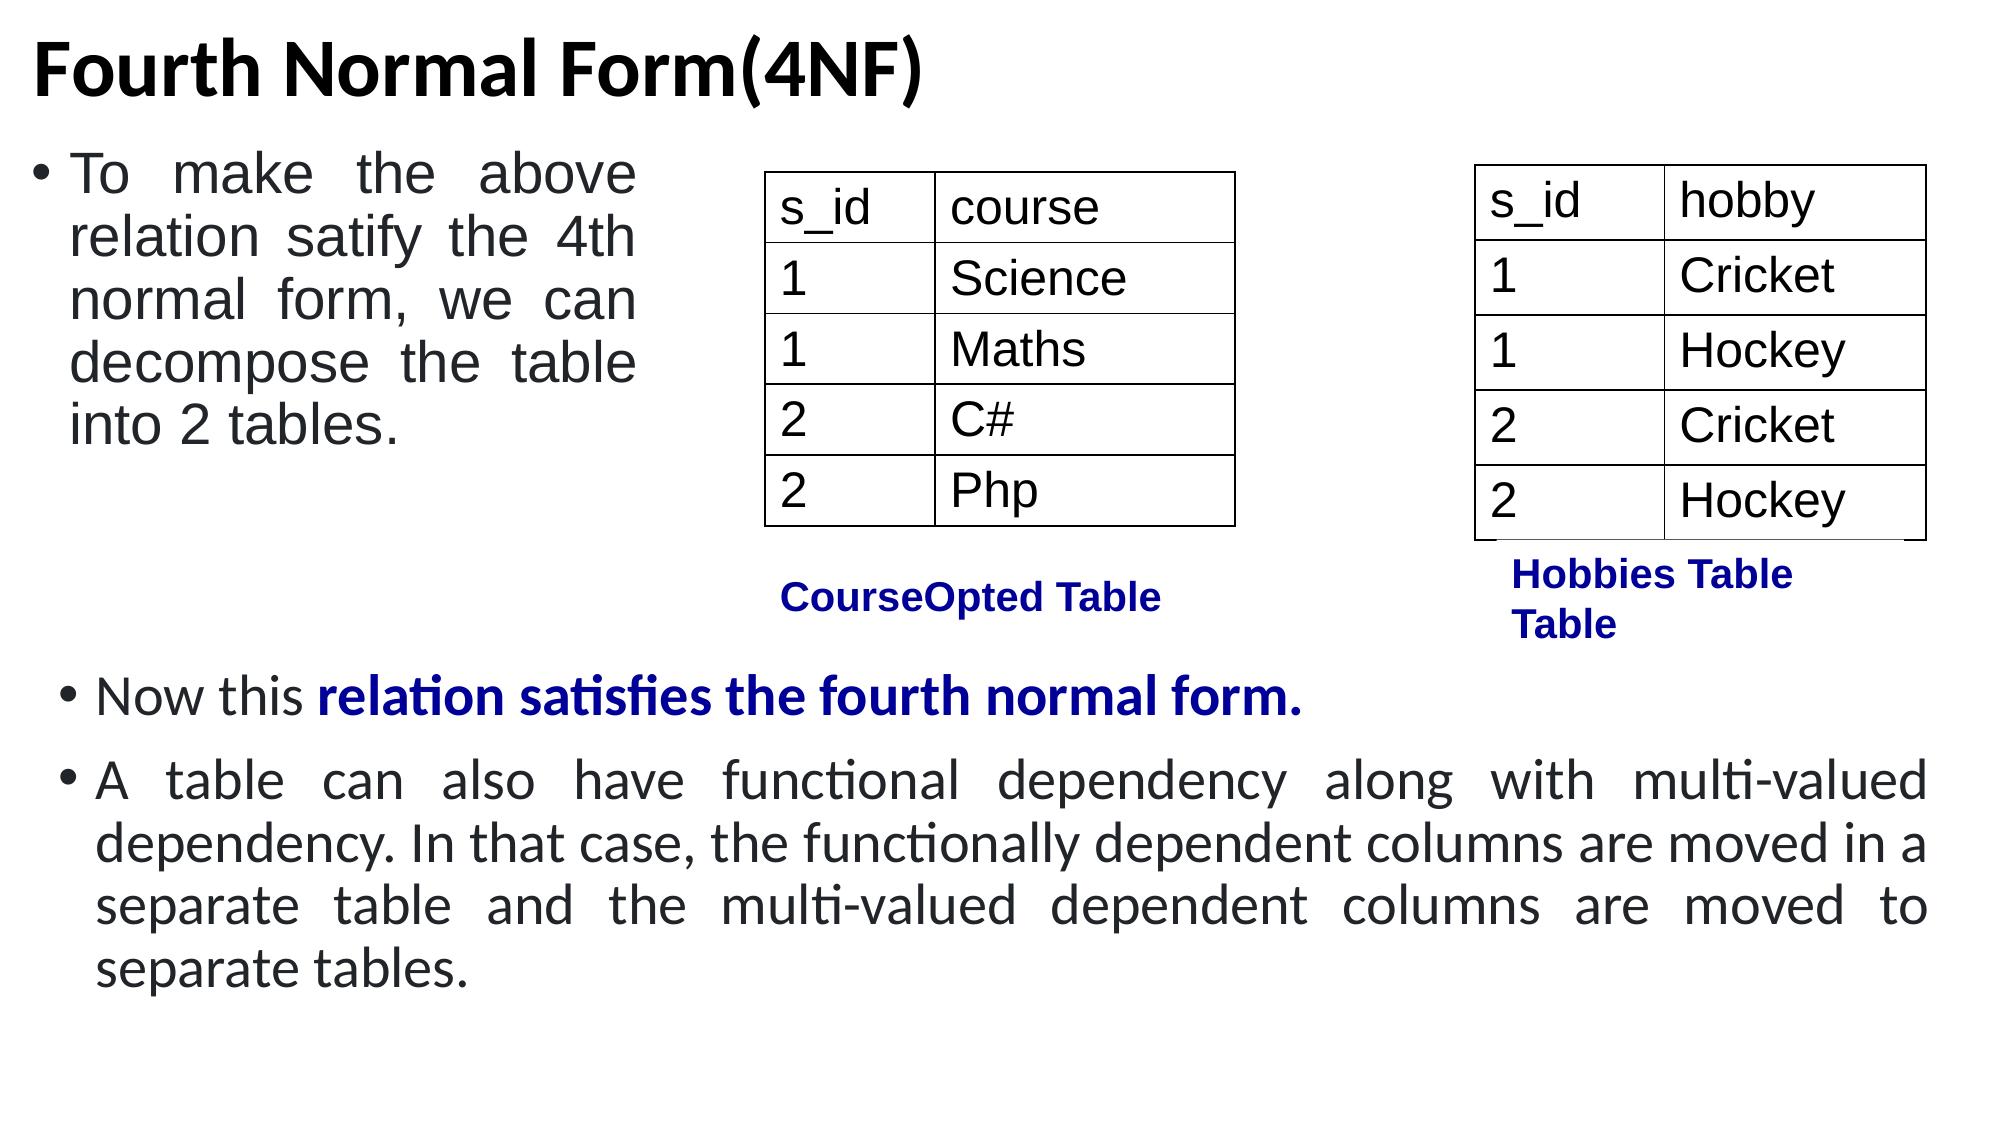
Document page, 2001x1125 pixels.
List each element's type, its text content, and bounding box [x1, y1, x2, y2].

table_cell 2 [1476, 391, 1664, 464]
list To make the above relation satify the 4th normal form, we can decompose the table into 2 tables. [16, 135, 654, 634]
text_box Now this relation satisfies the fourth normal form. A table can also have functional dependency along with multi-valued dependency. In that case, the functionally dependent columns are moved in a separate table and the multi-valued dependent columns are moved to separate tables. [43, 657, 1946, 1098]
table_cell Maths [936, 314, 1234, 383]
table_cell 1 [766, 243, 934, 313]
table_cell 2 [766, 385, 934, 454]
table_cell 1 [1476, 316, 1664, 389]
table_header course [936, 173, 1234, 242]
table_cell 1 [766, 314, 934, 383]
title Fourth Normal Form(4NF) [18, 2, 978, 136]
table_header s_id [1476, 166, 1664, 239]
table_cell Cricket [1665, 391, 1925, 464]
table_header hobby [1665, 166, 1925, 239]
table_header s_id [766, 173, 934, 242]
table_cell Science [936, 243, 1234, 313]
table_cell Php [936, 456, 1234, 525]
text_box CourseOpted Table [764, 562, 1269, 628]
table_cell 1 [1476, 241, 1664, 314]
table_cell C# [936, 385, 1234, 454]
table_cell Cricket [1665, 241, 1925, 314]
table_cell 2 [766, 456, 934, 525]
table_cell 2 [1476, 466, 1664, 539]
table_cell Hockey [1665, 316, 1925, 389]
text_box Hobbies Table Table [1496, 539, 1904, 655]
table_cell Hockey [1665, 466, 1925, 539]
